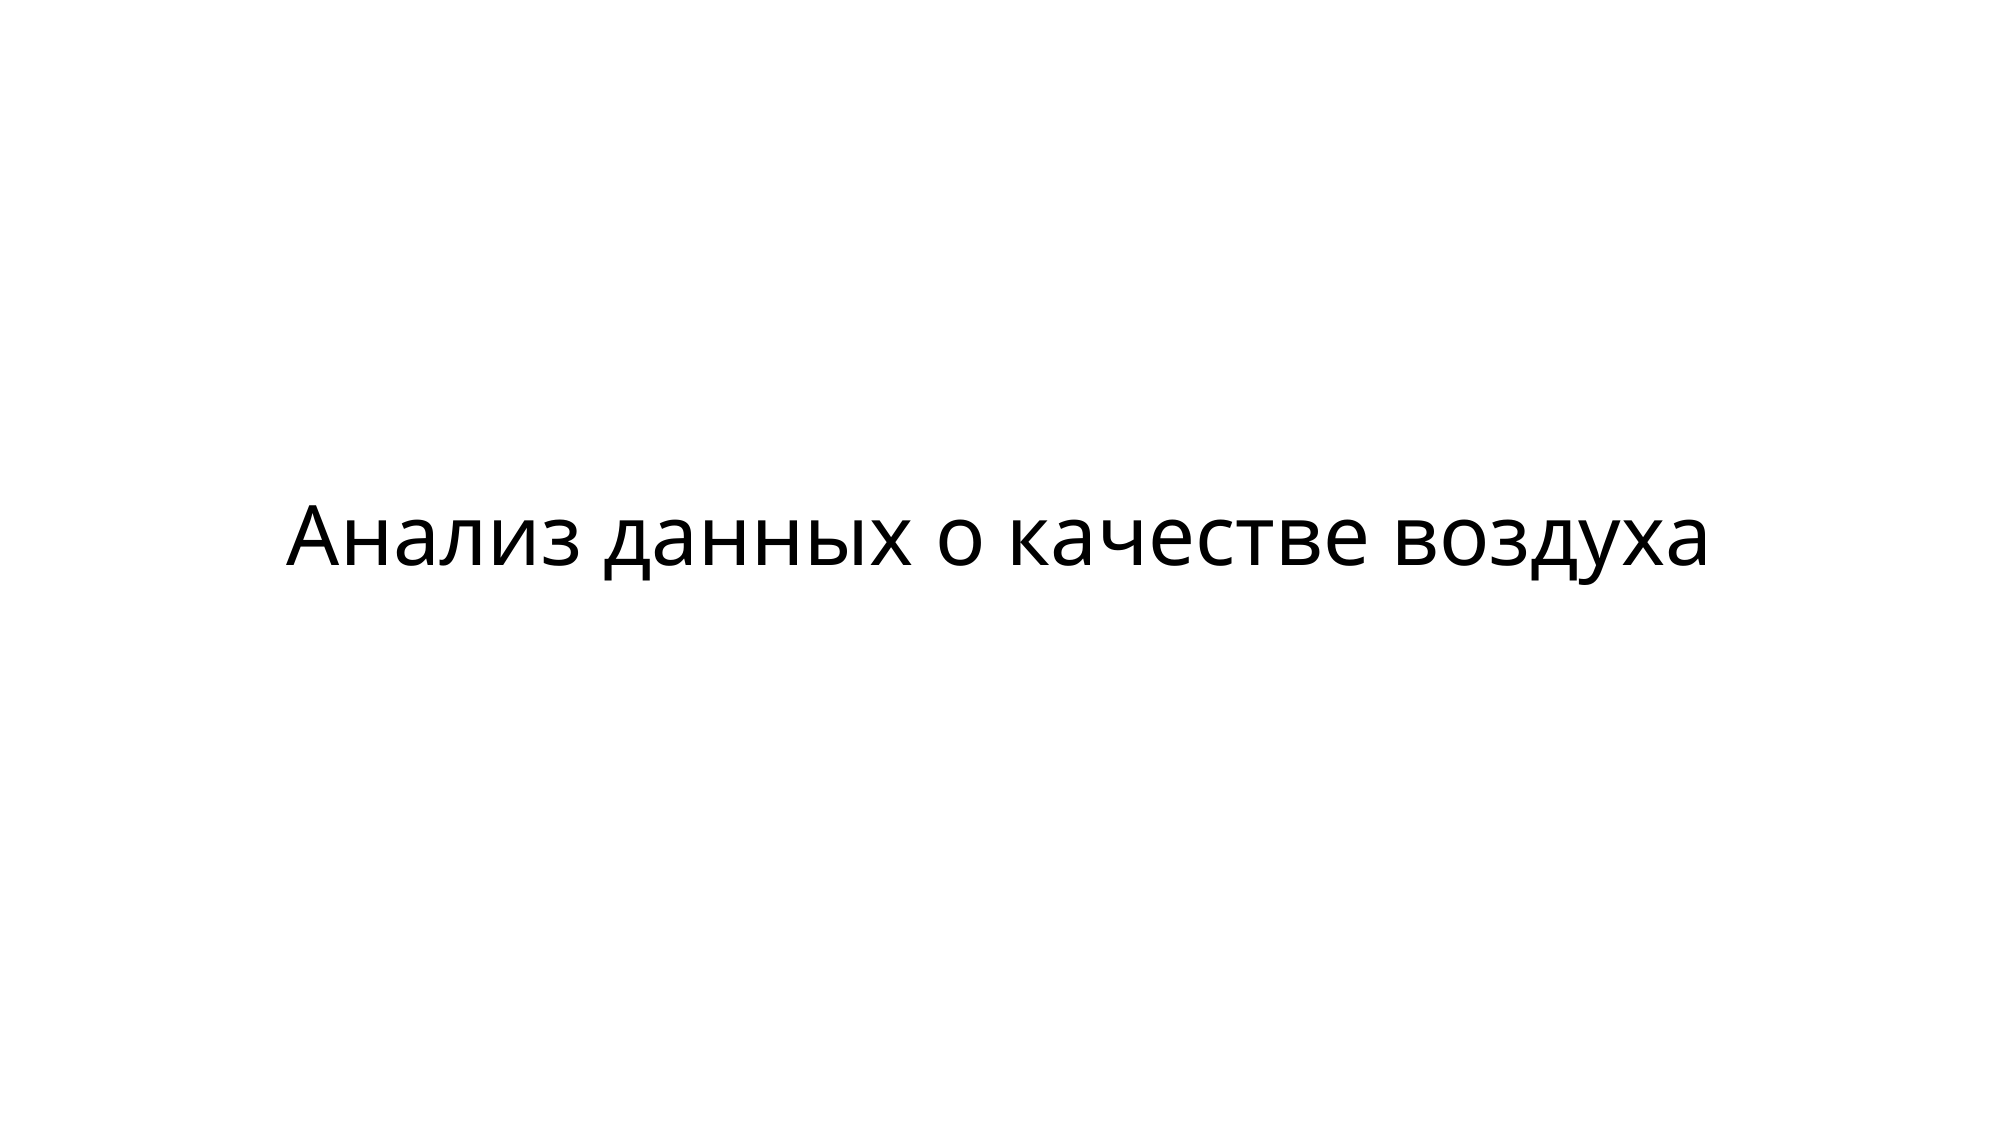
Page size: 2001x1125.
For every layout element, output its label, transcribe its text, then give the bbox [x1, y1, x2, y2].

title Анализ данных о качестве воздуха [213, 199, 1787, 591]
